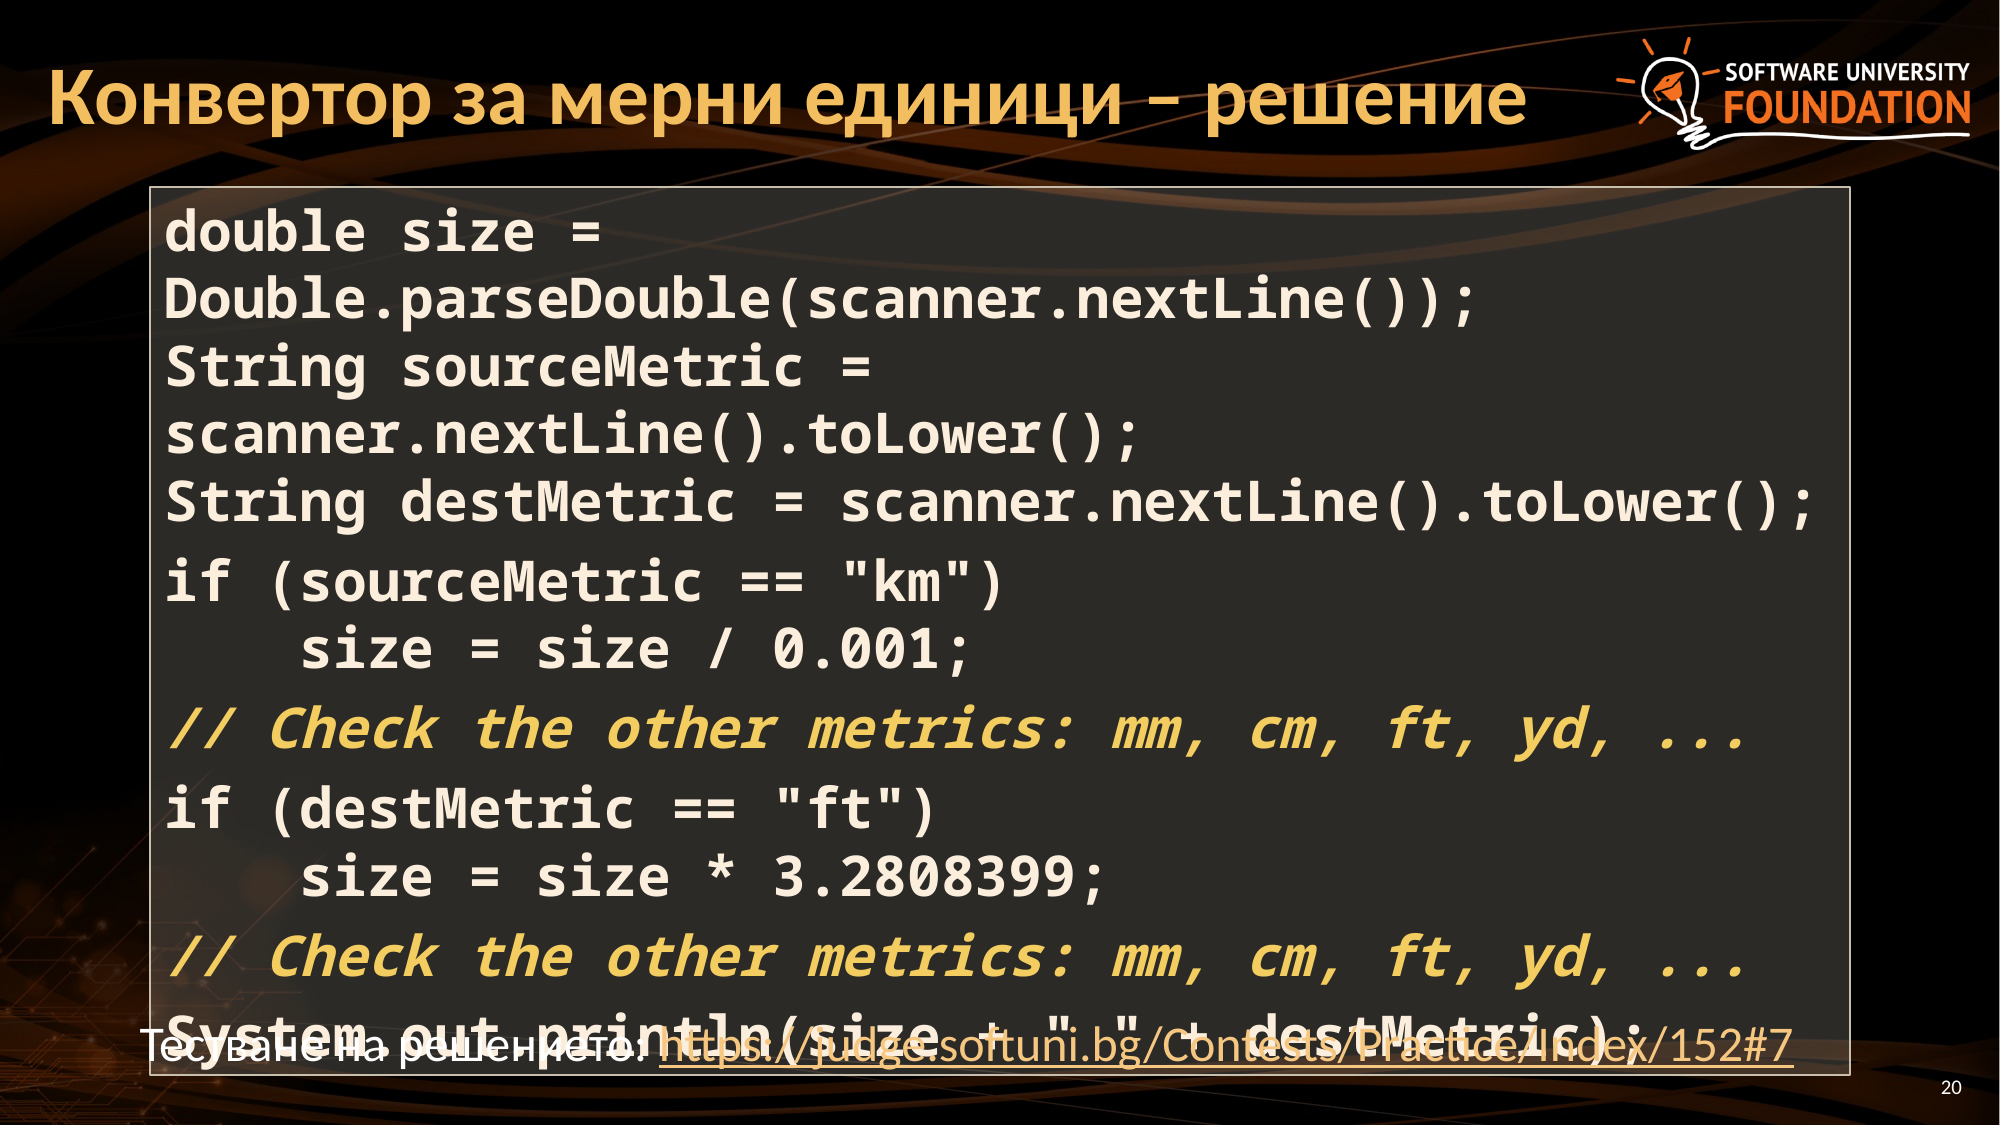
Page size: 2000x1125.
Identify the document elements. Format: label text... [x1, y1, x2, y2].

slide_number 20 [1897, 1070, 1968, 1103]
picture [0, 0, 2000, 1125]
title Конвертор за мерни единици – решение [30, 6, 1602, 189]
text_box double size = Double.parseDouble(scanner.nextLine()); String sourceMetric = scanner.nextLine().toLower(); String destMetric = scanner.nextLine().toLower(); if (sourceMetric == "km") size = size / 0.001; // Check the other metrics: mm, cm, ft, yd, ... if (destMetric == "ft") size = size * 3.2808399; // Check the other metrics: mm, cm, ft, yd, ... System.out.println(size + " " + destMetric); [149, 187, 1850, 1004]
text_box Тестване на решението: https://judge.softuni.bg/Contests/Practice/Index/152#7 [124, 1004, 1875, 1080]
